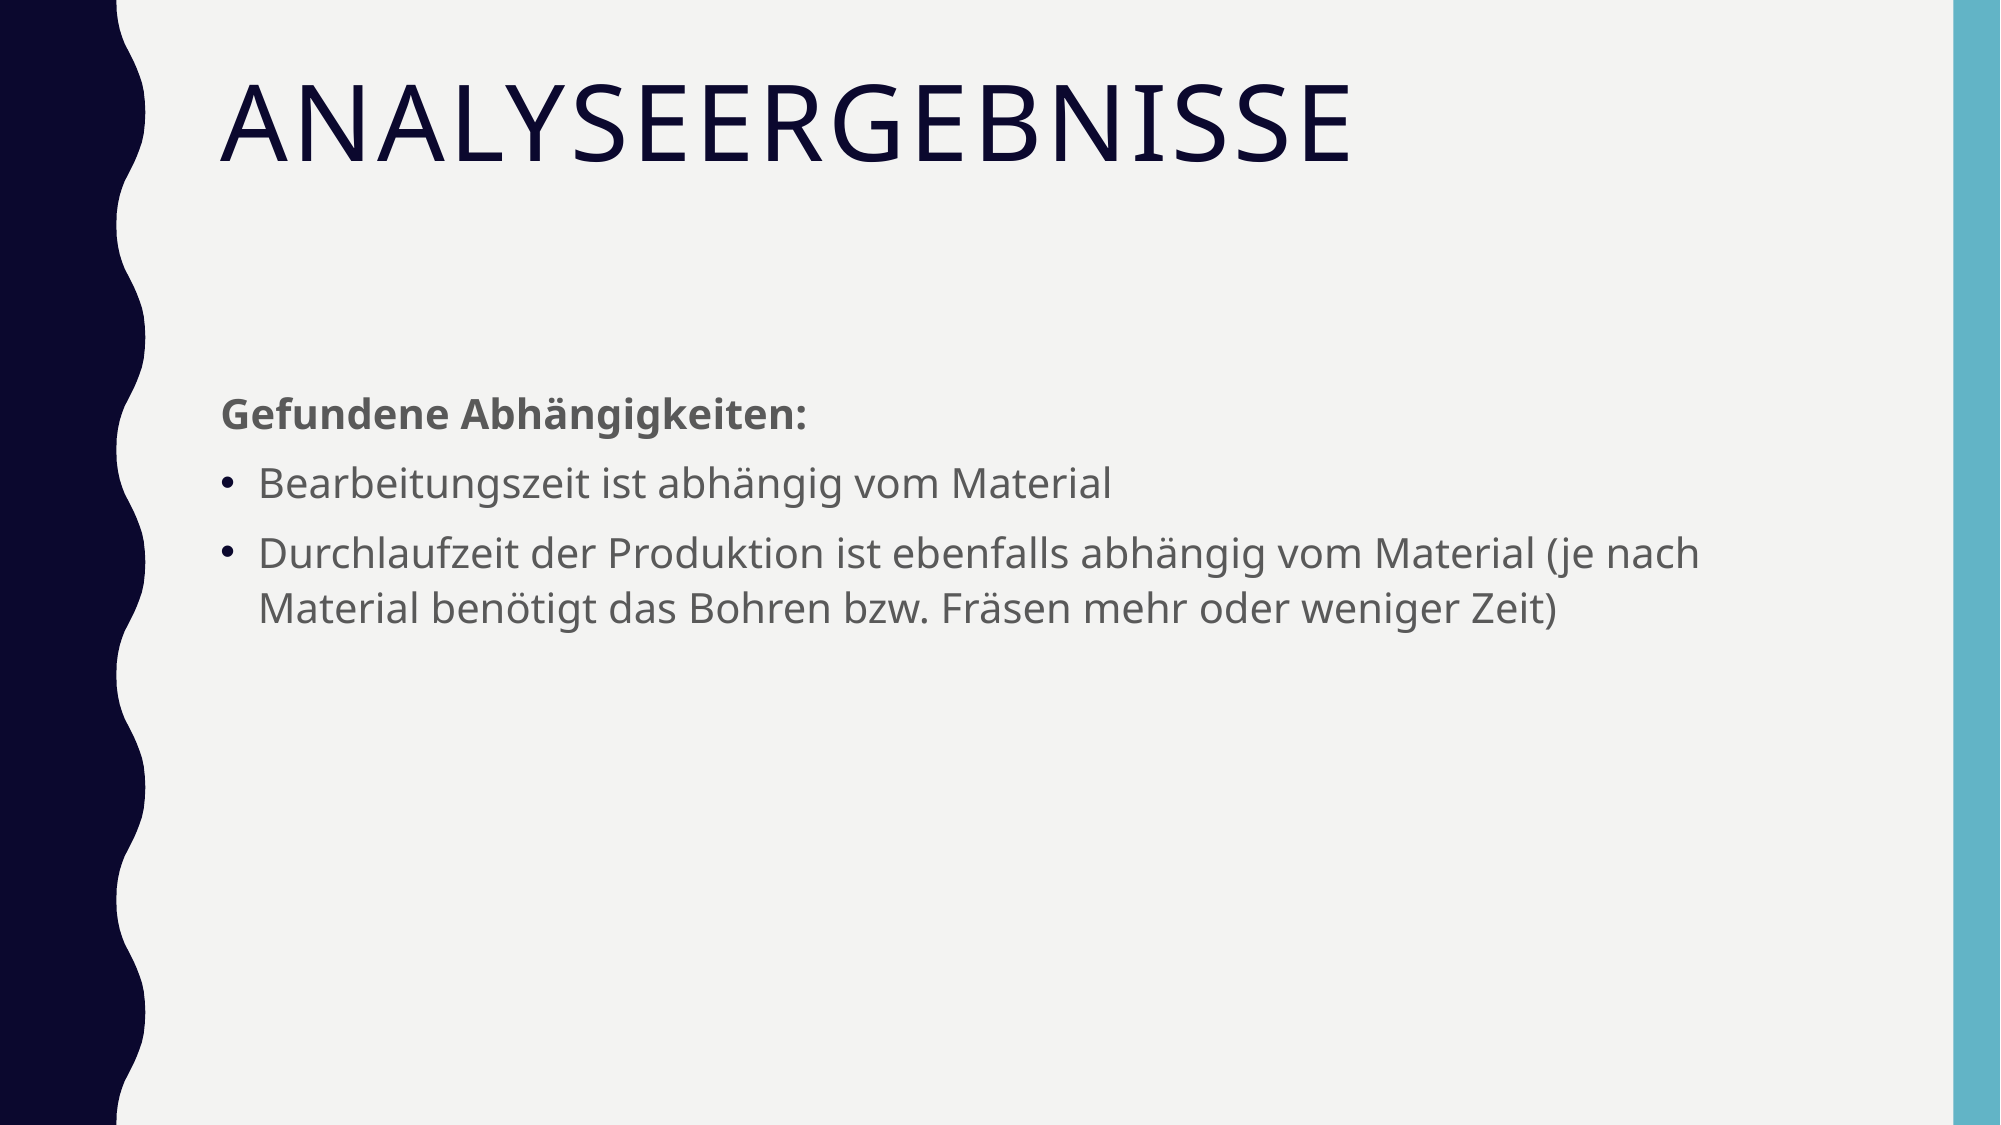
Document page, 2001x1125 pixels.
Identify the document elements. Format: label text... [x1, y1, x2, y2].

list Gefundene Abhängigkeiten: Bearbeitungszeit ist abhängig vom Material Durchlaufzeit der Produktion ist ebenfalls abhängig vom Material (je nach Material benötigt das Bohren bzw. Fräsen mehr oder weniger Zeit) [205, 375, 1875, 965]
title Analyseergebnisse [205, 62, 1875, 308]
